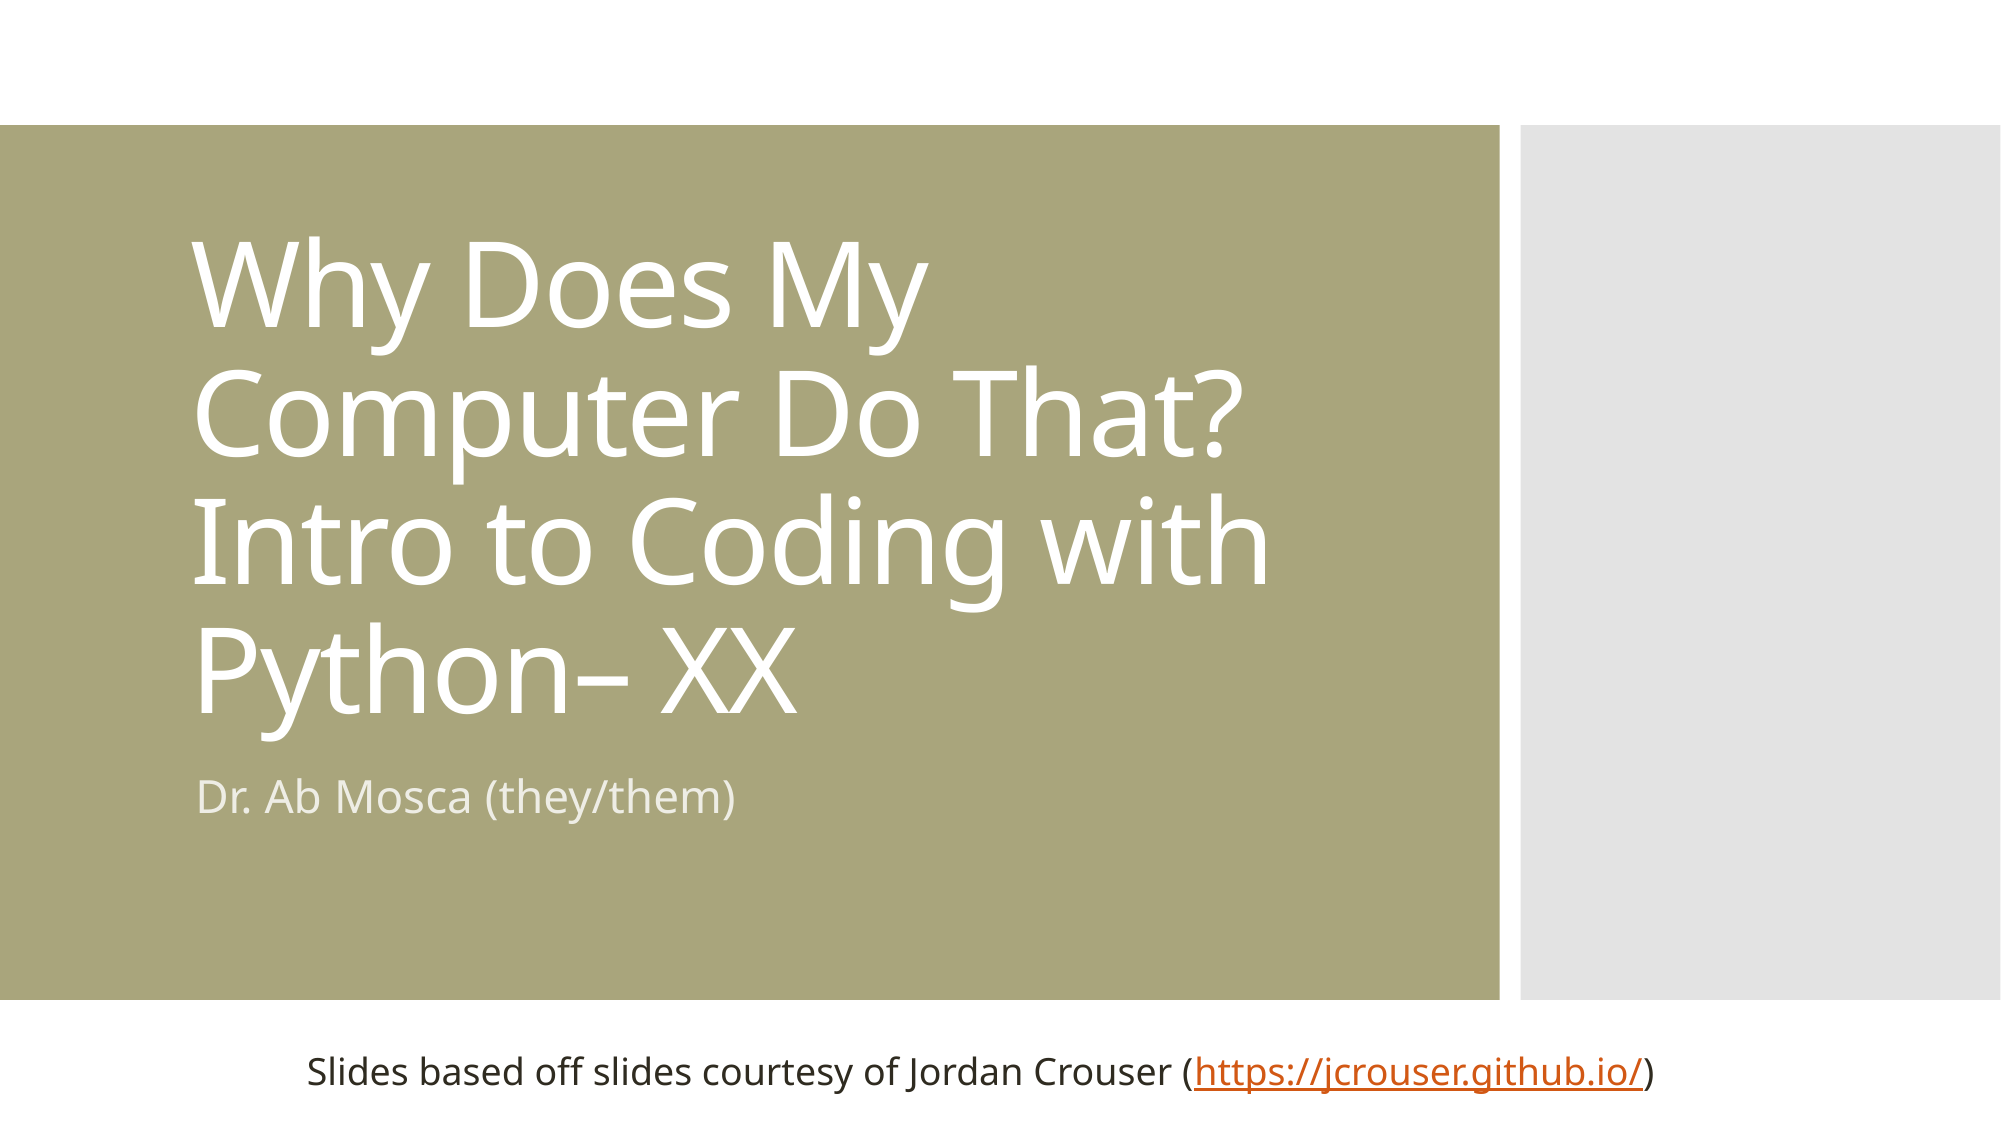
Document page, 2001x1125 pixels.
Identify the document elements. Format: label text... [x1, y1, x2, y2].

subtitle Dr. Ab Mosca (they/them) [180, 766, 1381, 917]
text_box Slides based off slides courtesy of Jordan Crouser (https://jcrouser.github.io/) [292, 1040, 1679, 1107]
title Why Does My Computer Do That? Intro to Coding with Python– XX [175, 213, 1376, 747]
